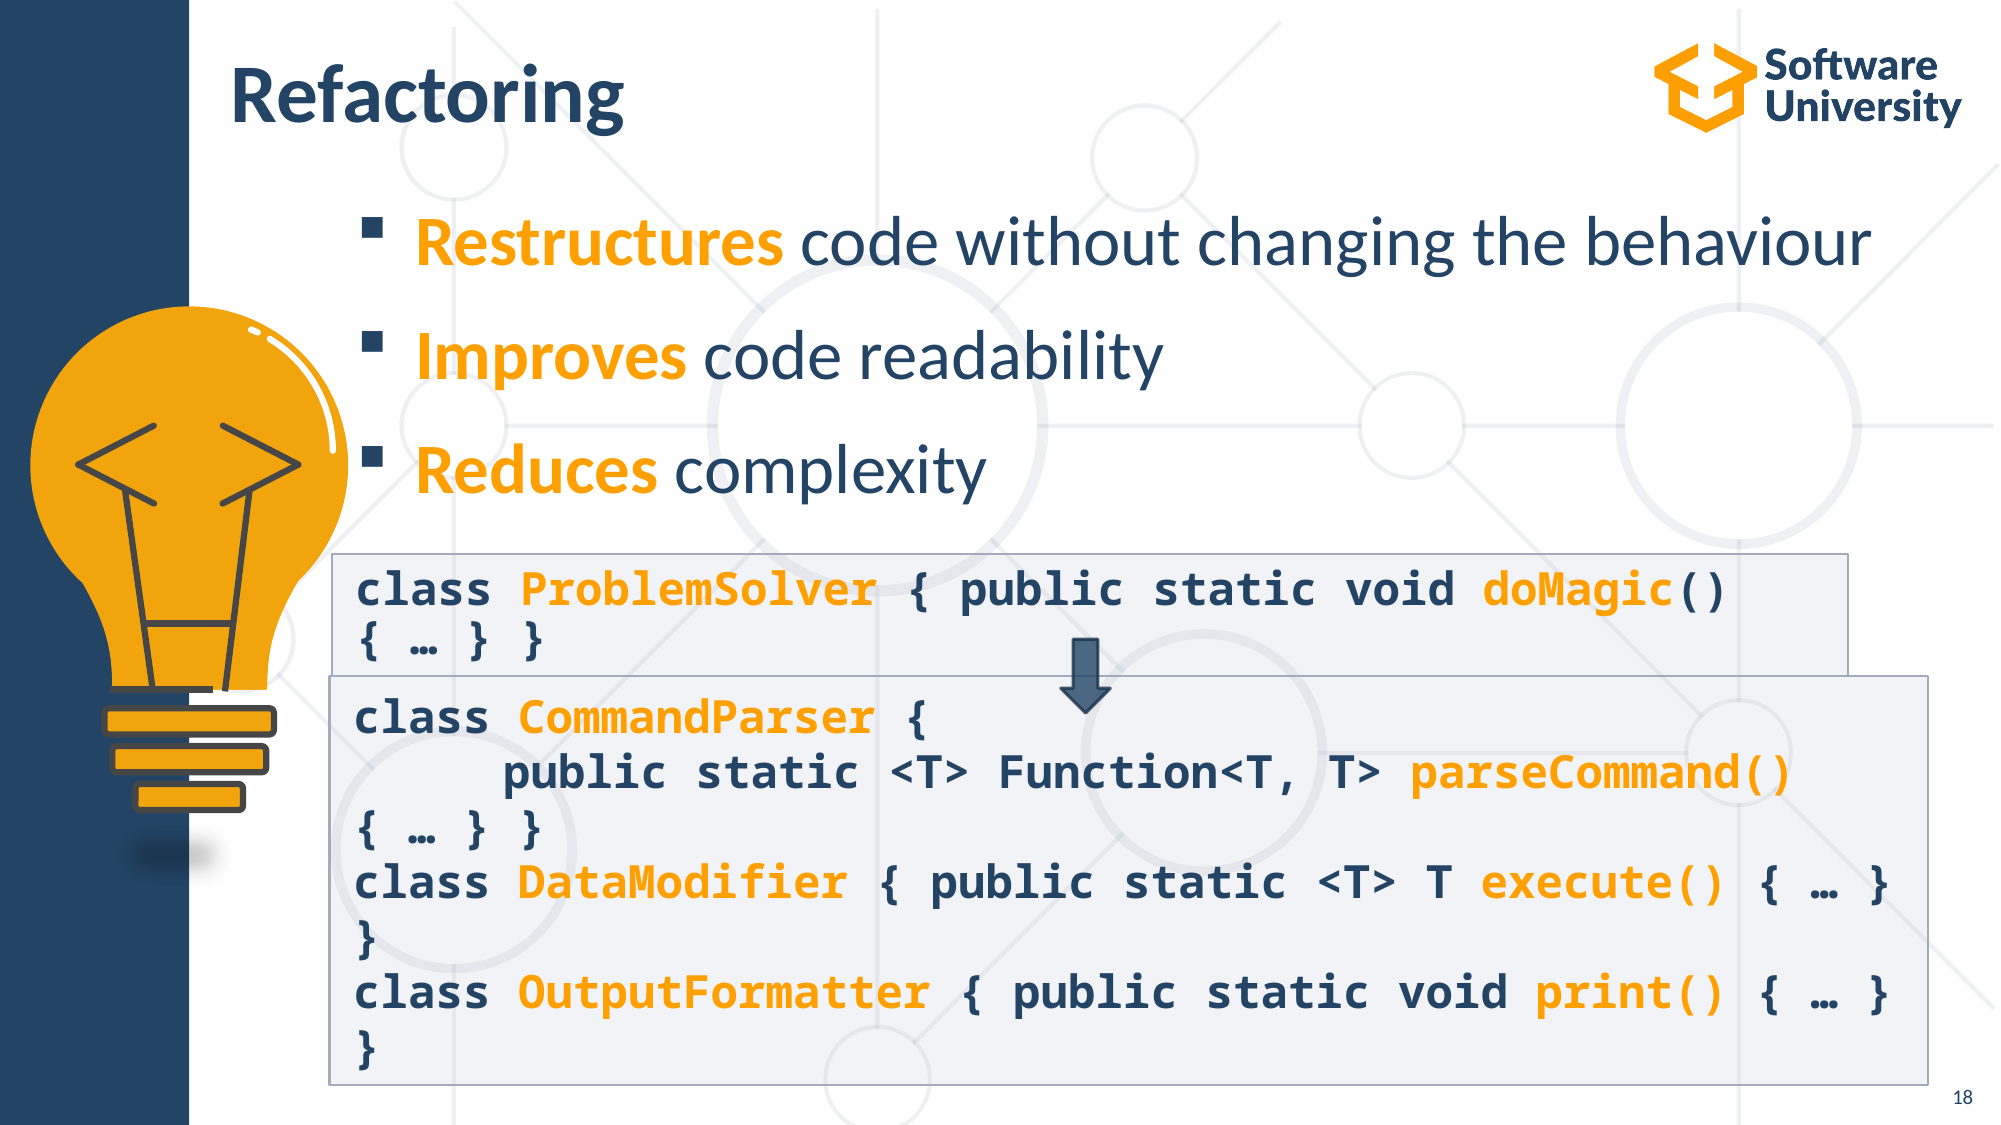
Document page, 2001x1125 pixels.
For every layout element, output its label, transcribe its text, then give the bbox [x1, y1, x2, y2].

text_box 18 [1927, 1067, 1989, 1117]
text_box [1058, 637, 1113, 716]
picture [1641, 31, 1973, 145]
title Refactoring [212, 16, 1628, 162]
list Restructures code without changing the behaviour Improves code readability Reduces complexity [338, 184, 1967, 1067]
text_box class ProblemSolver { public static void doMagic() { … } } [331, 553, 1848, 676]
list Restructures code without changing the behaviour Improves code readability Reduces complexity [338, 1085, 1927, 1095]
text_box class CommandParser { public static <T> Function<T, T> parseCommand() { … } } class DataModifier { public static <T> T execute() { … } } class OutputFormatter { public static void print() { … } } [329, 676, 1928, 1085]
